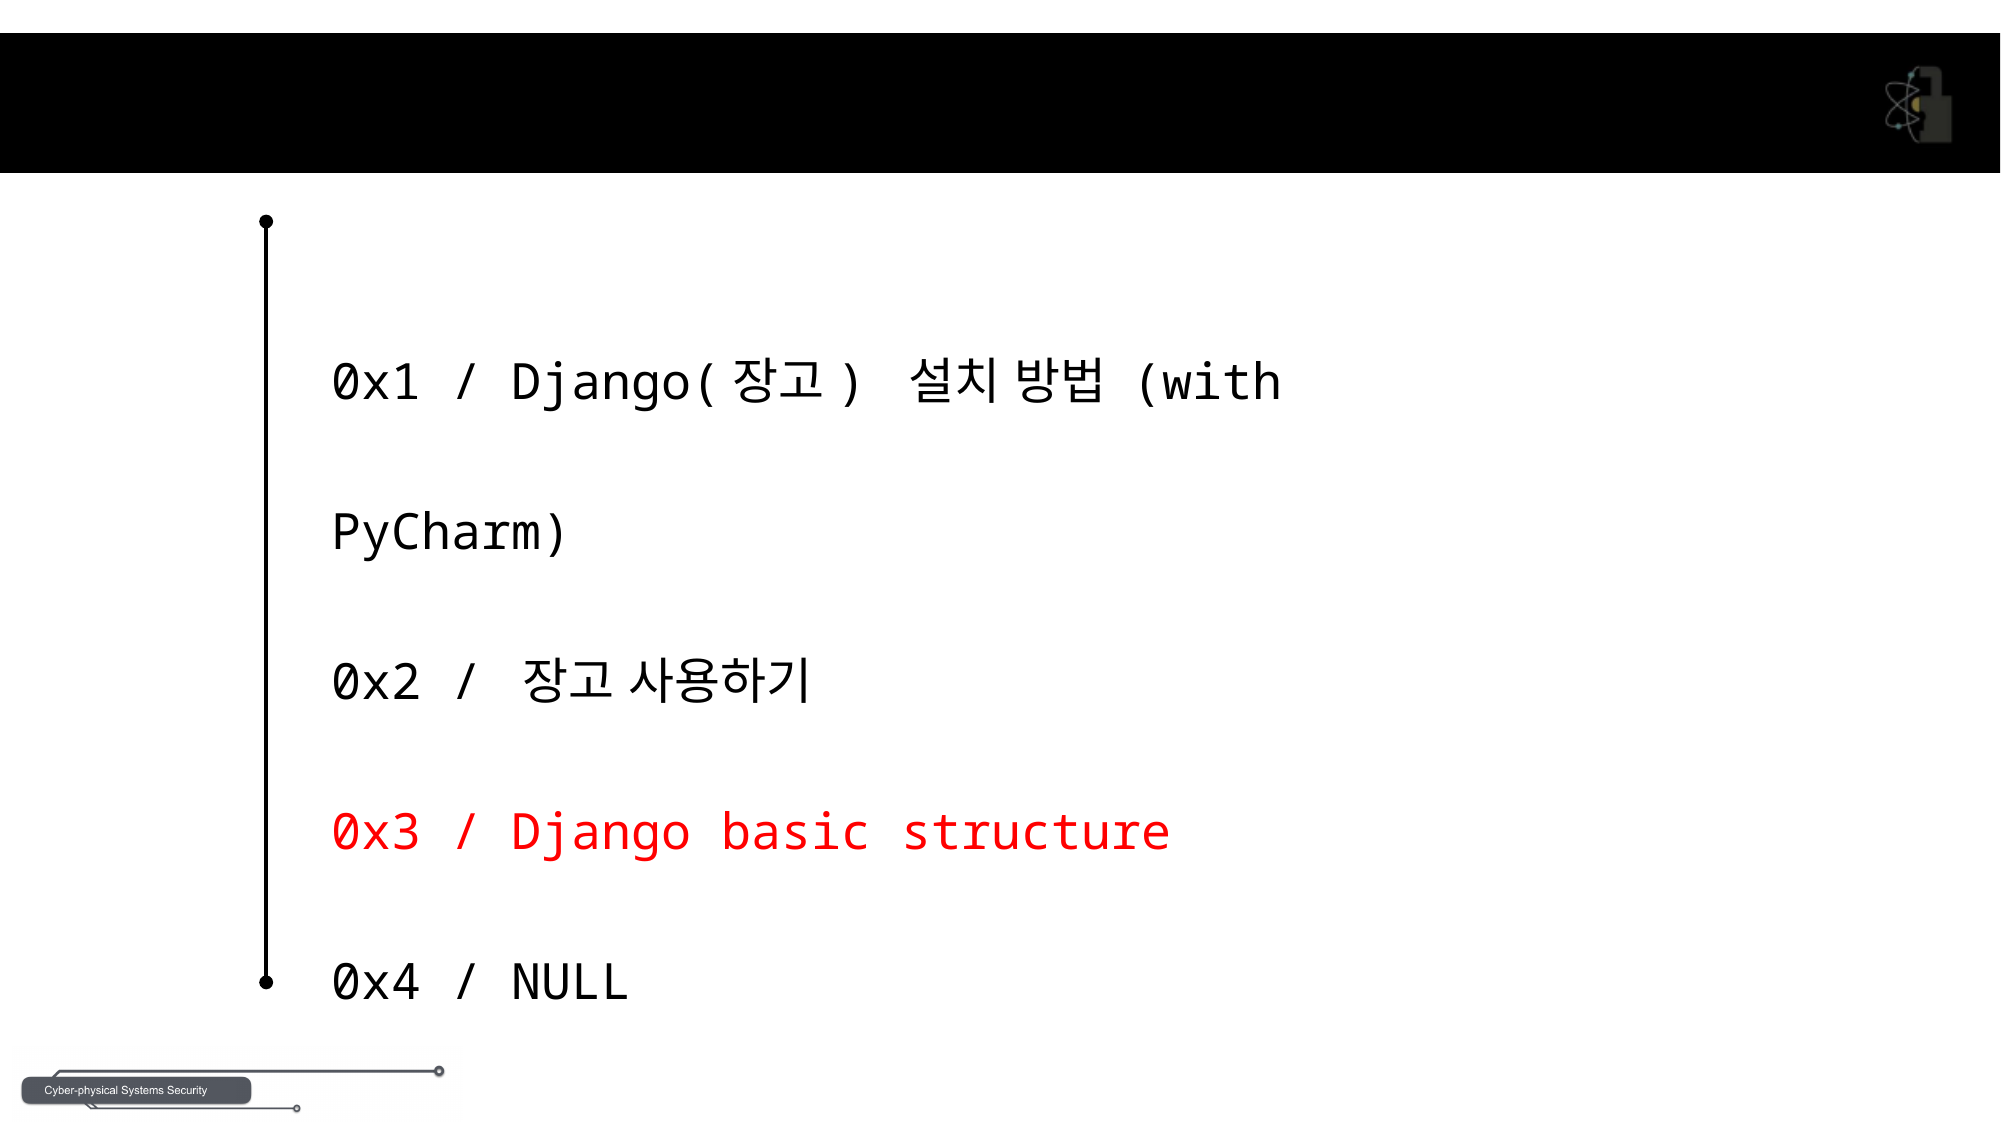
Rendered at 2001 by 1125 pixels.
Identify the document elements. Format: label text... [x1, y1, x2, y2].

picture [12, 1046, 463, 1122]
text_box 0x1 / Django(장고) 설치 방법 (with PyCharm) 0x2 / 장고 사용하기 0x3 / Django basic structure 0x4 / NULL [316, 252, 1456, 1018]
picture [1870, 56, 1972, 155]
